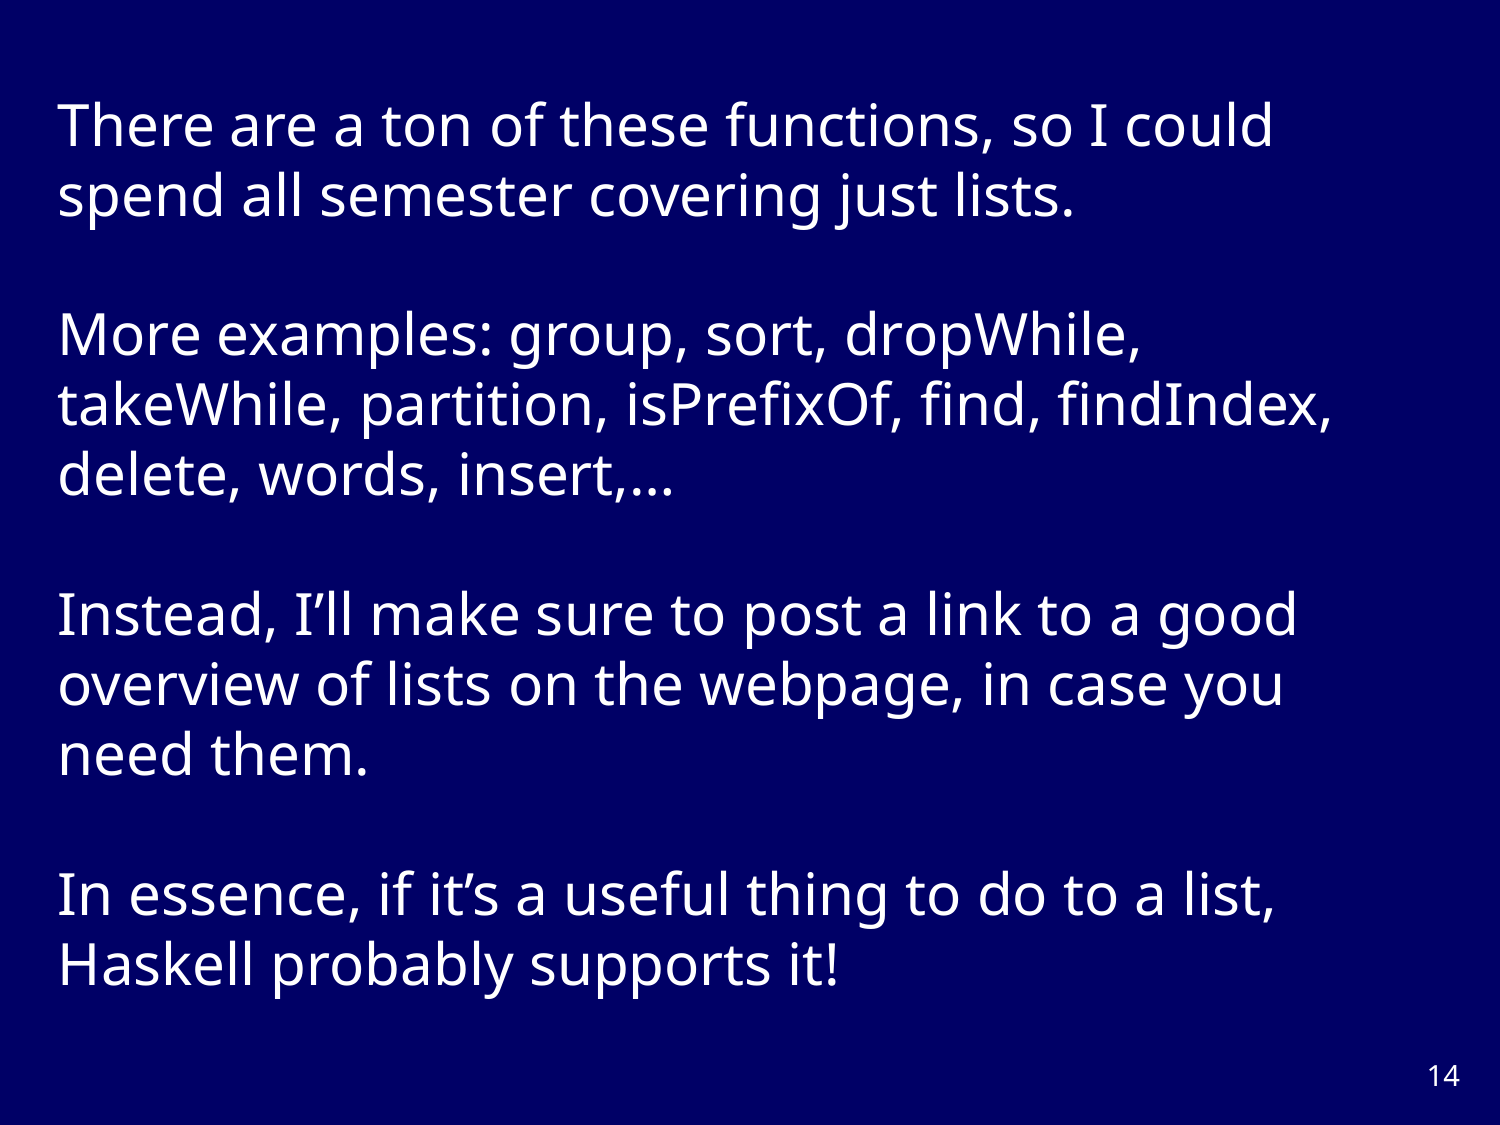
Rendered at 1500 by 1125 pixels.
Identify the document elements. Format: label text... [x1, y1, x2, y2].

text_box 13 [1374, 1050, 1475, 1100]
text_box There are a ton of these functions, so I could spend all semester covering just lists. More examples: group, sort, dropWhile, takeWhile, partition, isPrefixOf, find, findIndex, delete, words, insert,… Instead, I’ll make sure to post a link to a good overview of lists on the webpage, in case you need them. In essence, if it’s a useful thing to do to a list, Haskell probably supports it! [43, 80, 1440, 1005]
